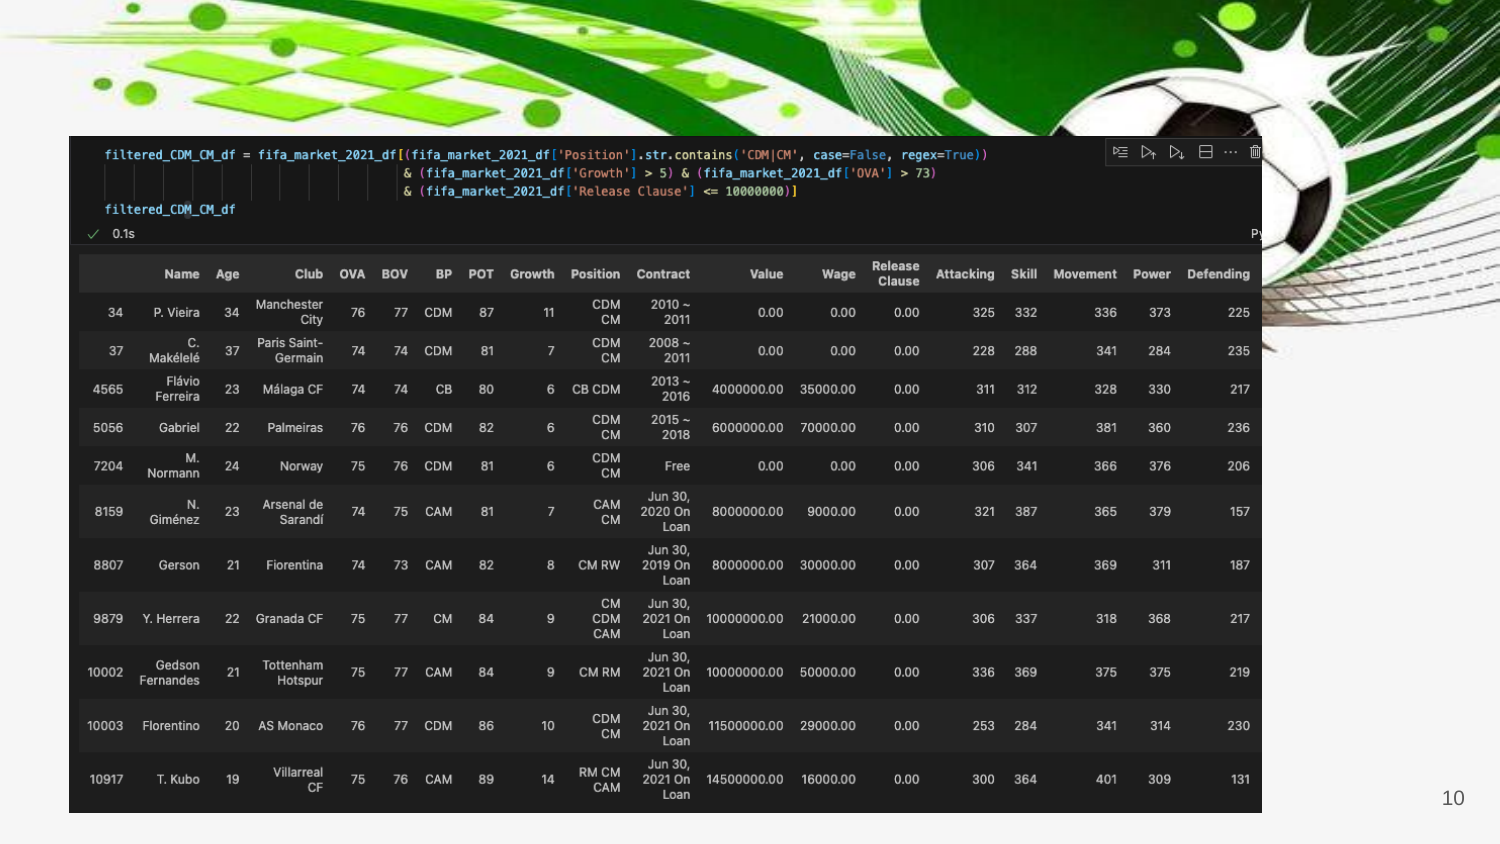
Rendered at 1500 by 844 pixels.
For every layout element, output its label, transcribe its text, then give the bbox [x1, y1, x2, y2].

picture [0, 0, 1500, 844]
slide_number ‹#› [1389, 764, 1480, 830]
